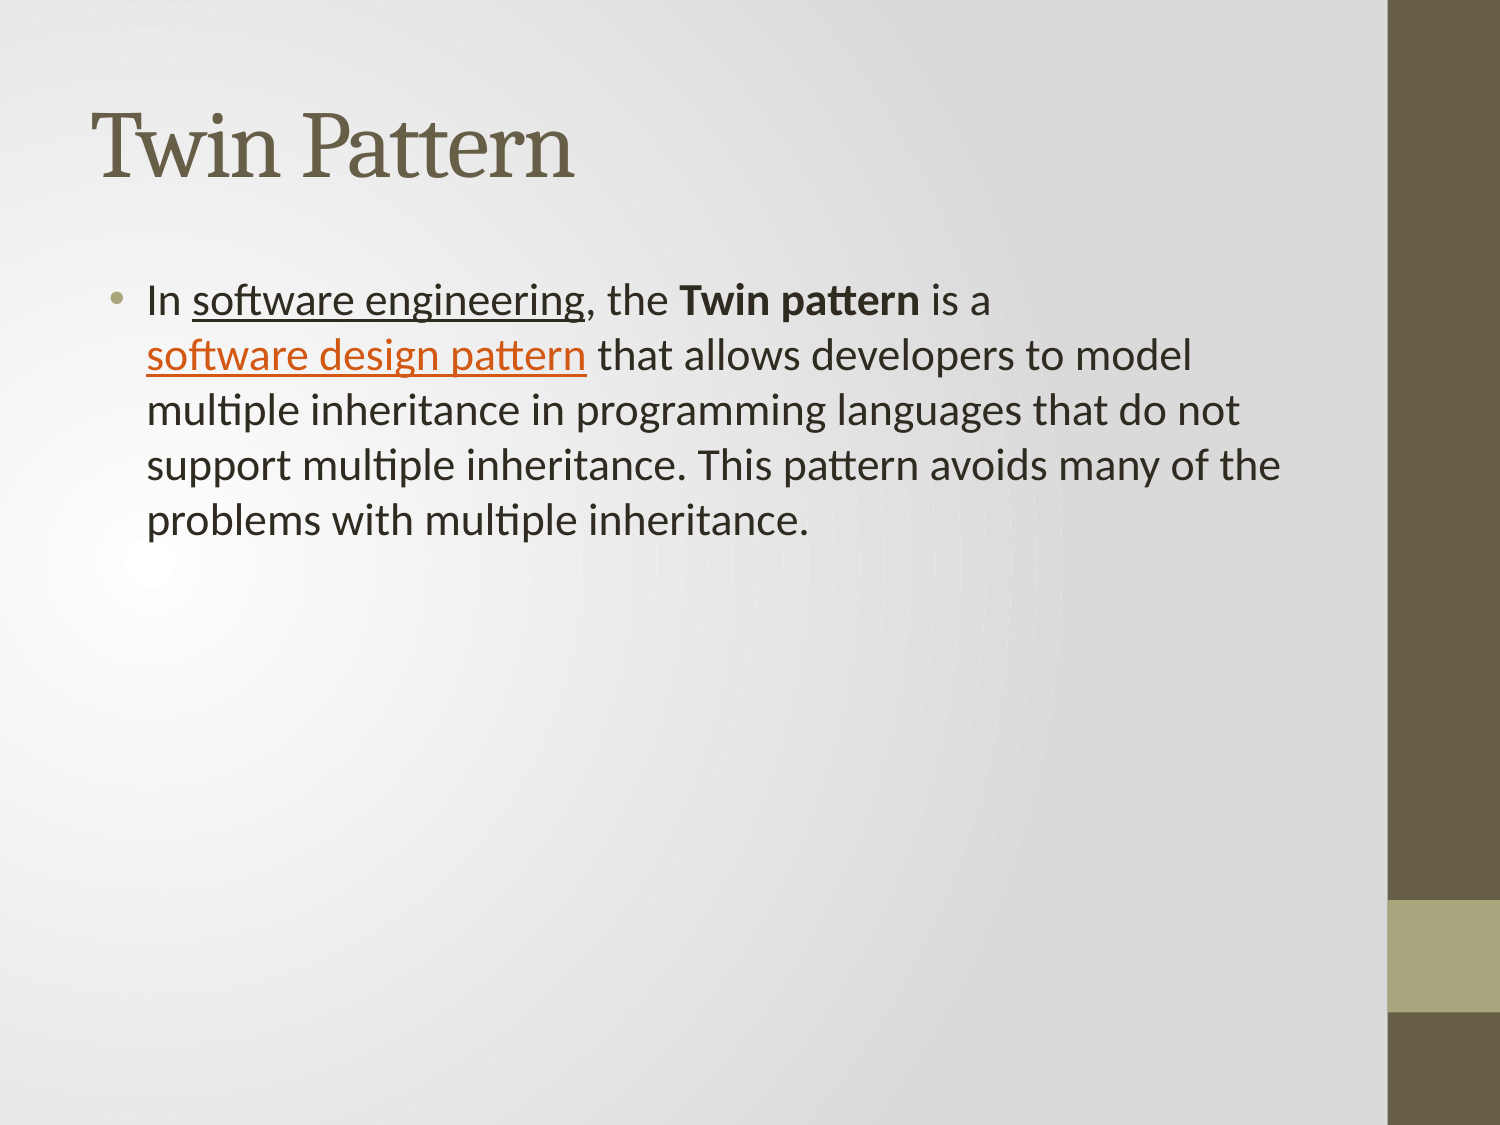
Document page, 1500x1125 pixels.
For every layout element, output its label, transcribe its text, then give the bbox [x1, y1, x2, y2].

title Twin Pattern [75, 45, 1325, 233]
list In software engineering, the Twin pattern is a software design pattern that allows developers to model multiple inheritance in programming languages that do not support multiple inheritance. This pattern avoids many of the problems with multiple inheritance. [75, 262, 1325, 1050]
